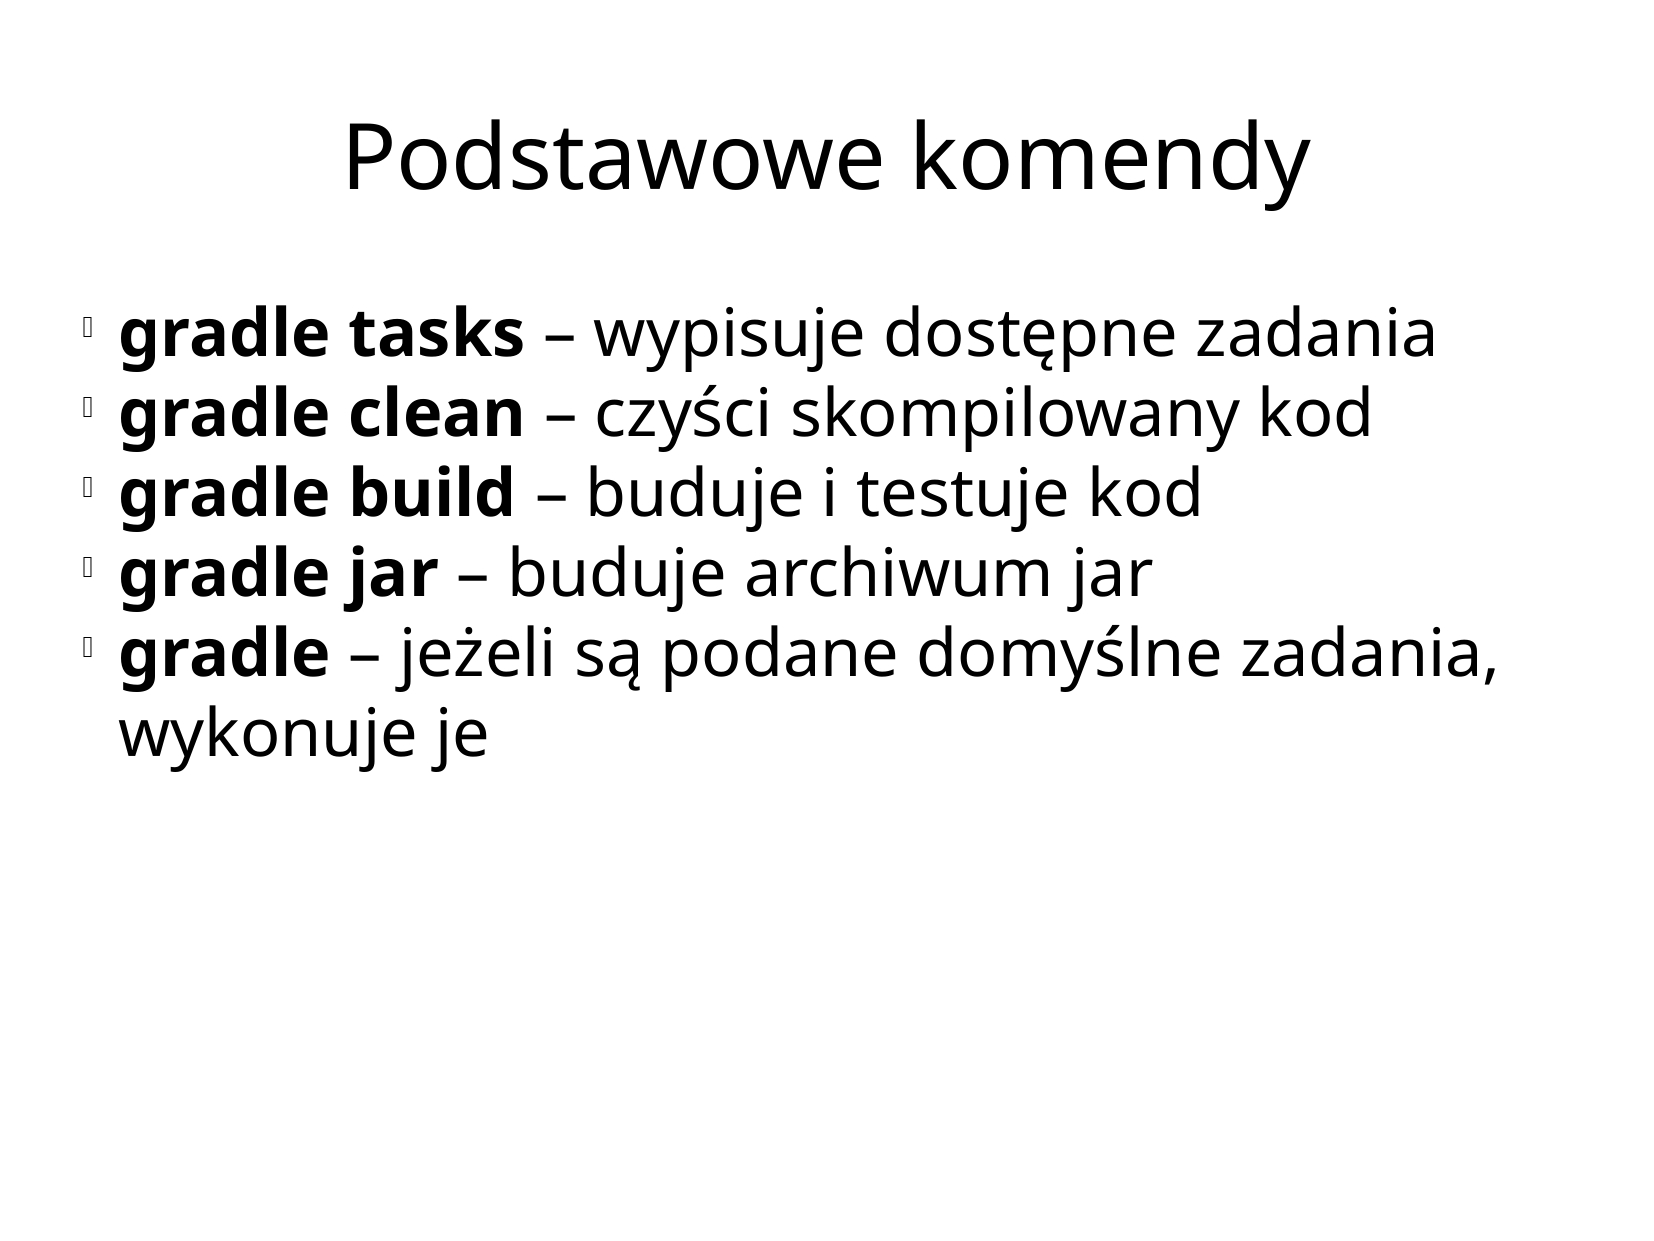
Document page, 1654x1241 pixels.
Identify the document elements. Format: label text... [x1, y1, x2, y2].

text_box gradle tasks – wypisuje dostępne zadania gradle clean – czyści skompilowany kod gradle build – buduje i testuje kod gradle jar – buduje archiwum jar gradle – jeżeli są podane domyślne zadania, wykonuje je [82, 290, 1571, 1010]
text_box Podstawowe komendy [82, 49, 1571, 257]
